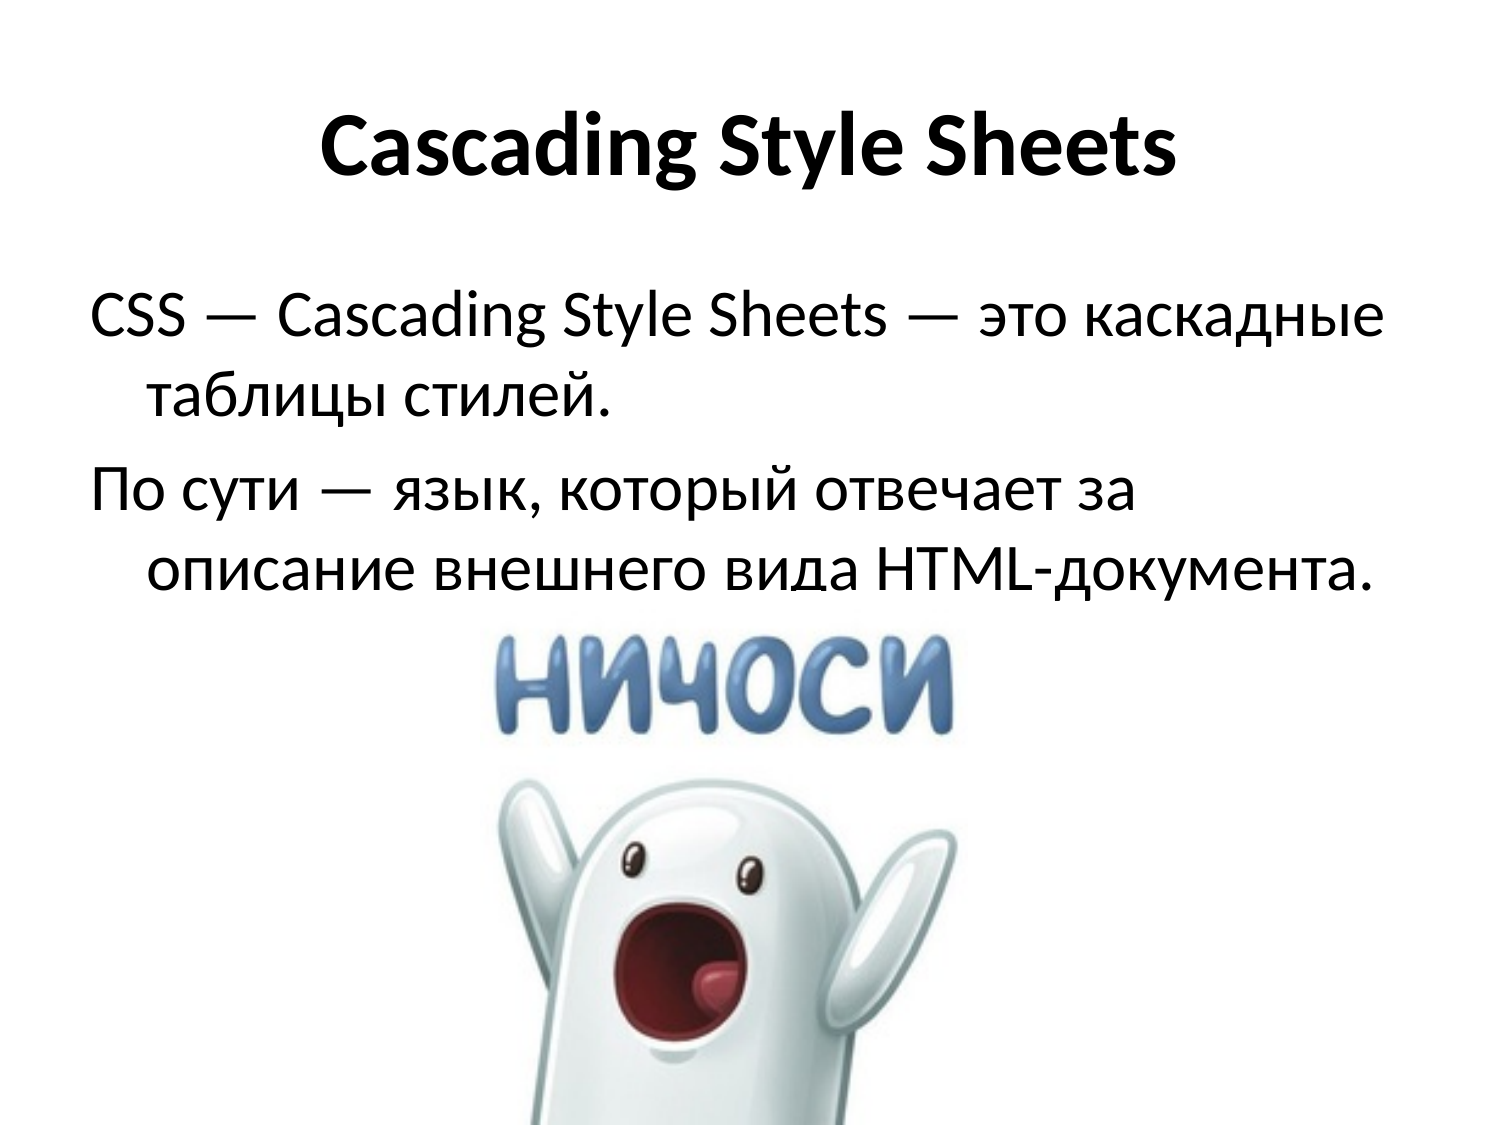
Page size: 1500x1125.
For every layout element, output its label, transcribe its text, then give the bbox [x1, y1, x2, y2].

list CSS — Cascading Style Sheets — это каскадные таблицы стилей. По сути — язык, который отвечает за описание внешнего вида HTML-документа. [75, 262, 1425, 1005]
picture [480, 591, 968, 1125]
title Cascading Style Sheets [75, 45, 1425, 233]
